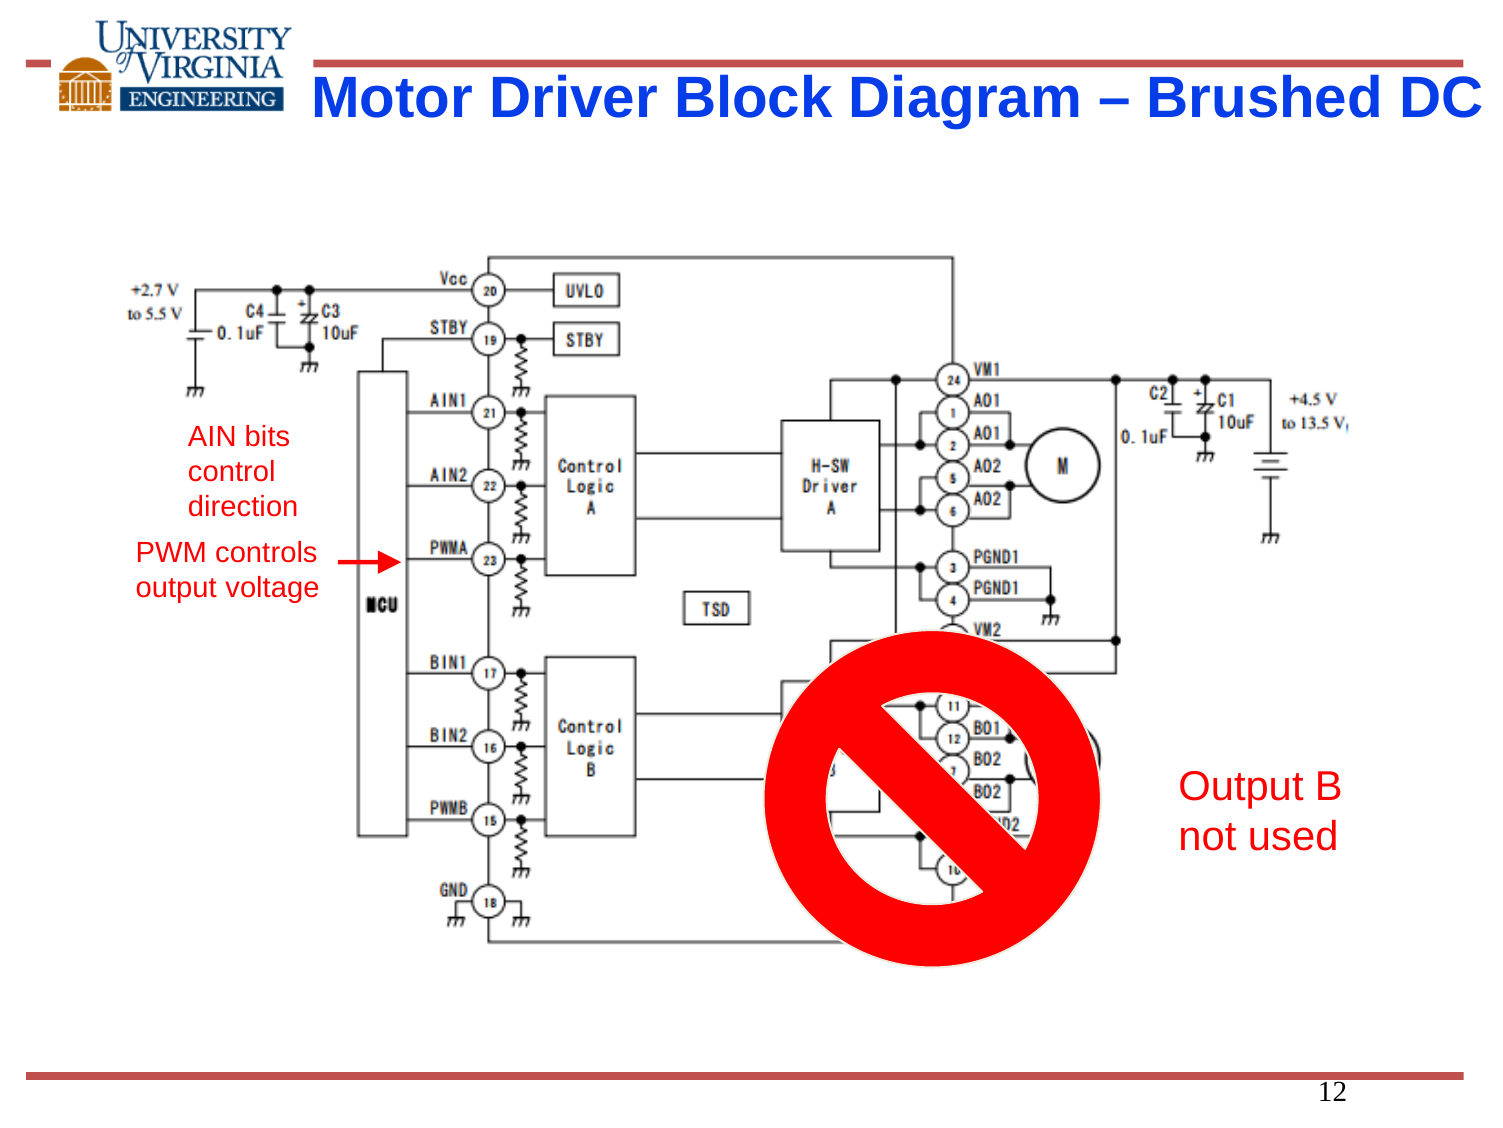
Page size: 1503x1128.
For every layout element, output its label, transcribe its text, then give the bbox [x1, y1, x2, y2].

picture [1, 1, 350, 131]
text_box Motor Driver Block Diagram – Brushed DC [301, 66, 1503, 135]
picture [62, 238, 1363, 968]
text_box <number> [1050, 1052, 1363, 1127]
